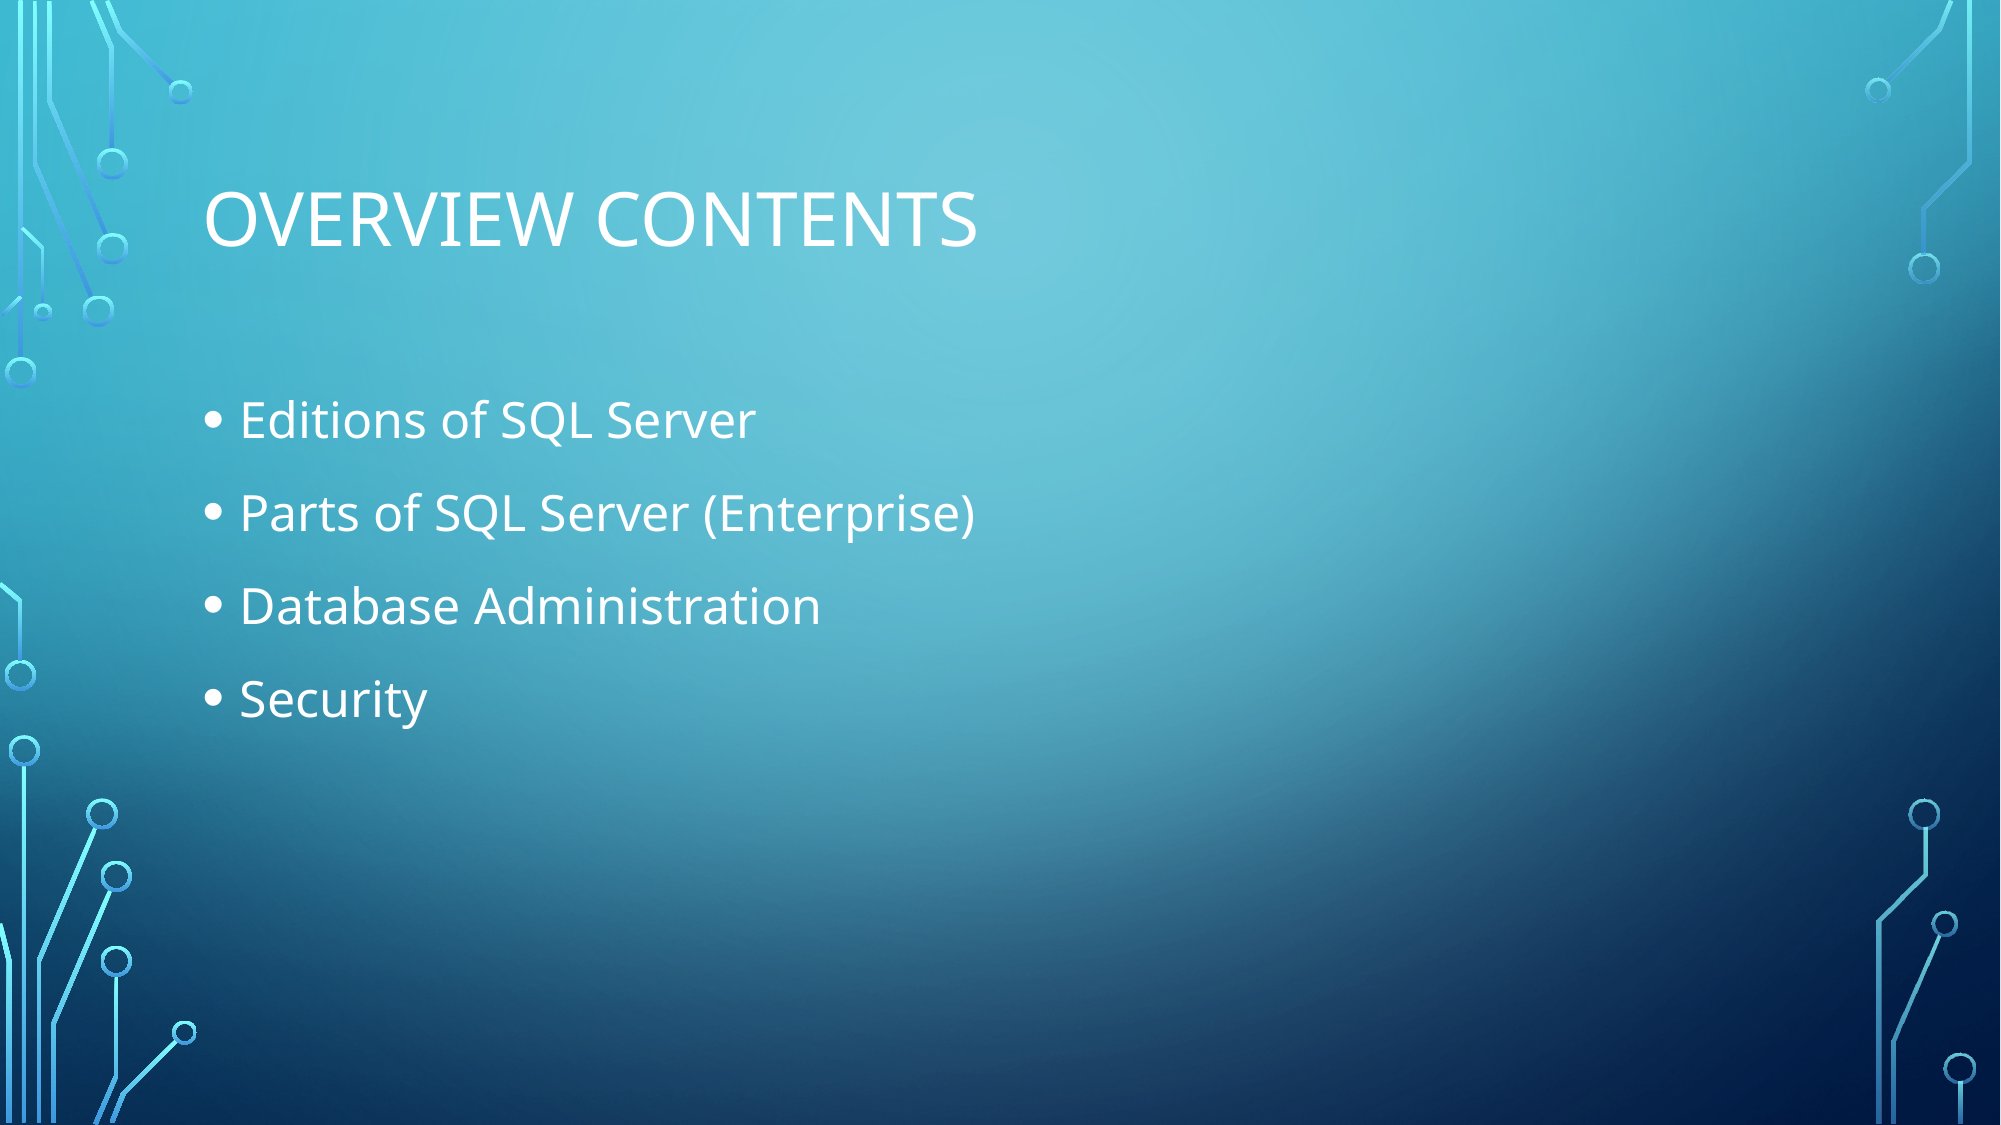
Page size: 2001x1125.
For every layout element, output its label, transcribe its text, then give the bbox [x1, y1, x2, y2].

list Editions of SQL Server Parts of SQL Server (Enterprise) Database Administration Security [187, 369, 1813, 950]
title Overview contents [187, 101, 1813, 344]
